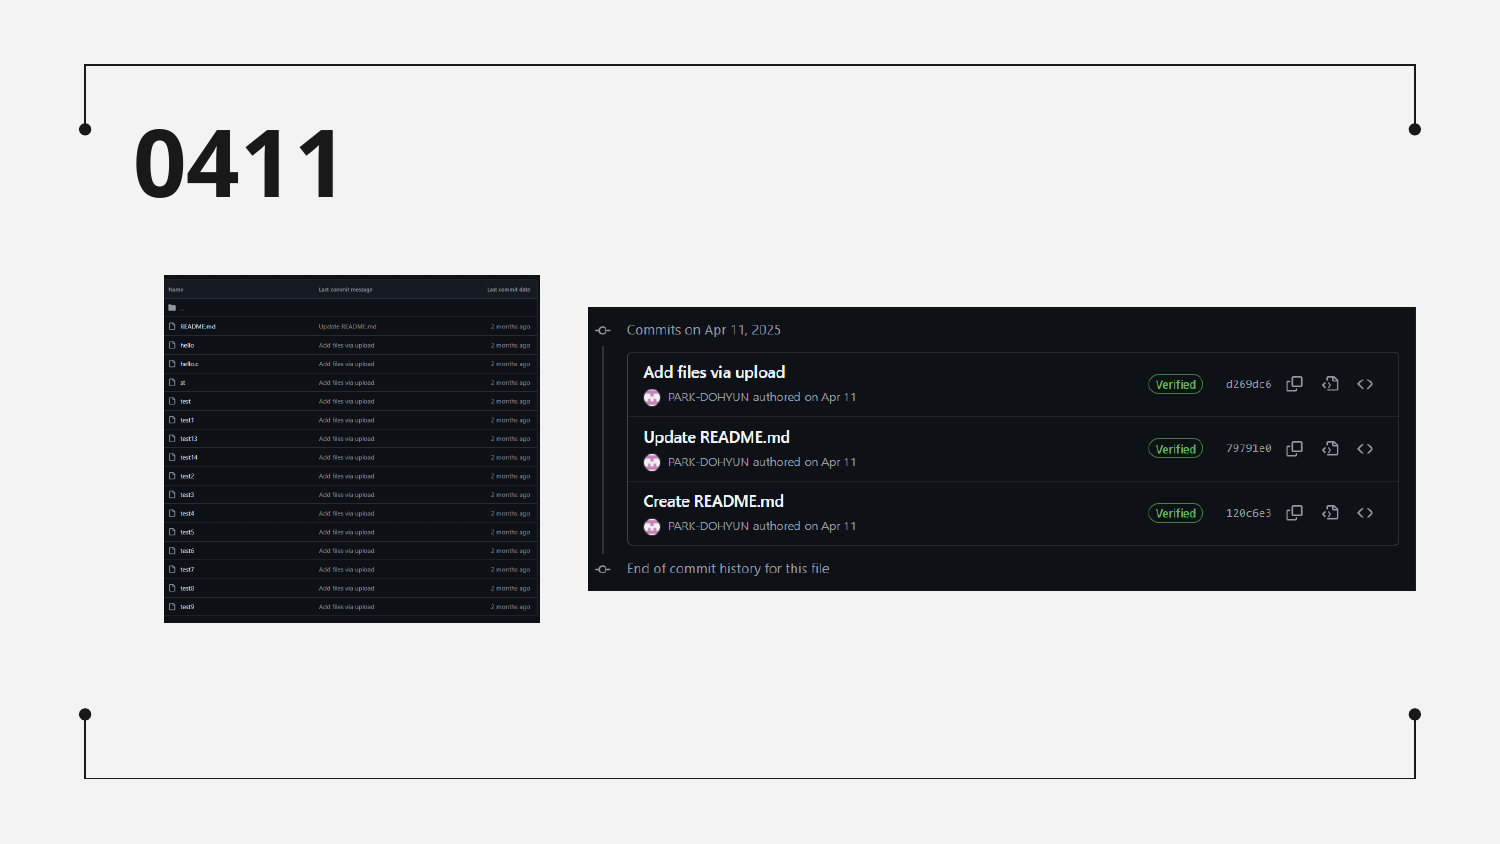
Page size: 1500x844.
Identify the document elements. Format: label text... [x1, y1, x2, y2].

text_box 0411 [118, 88, 1383, 183]
picture [164, 275, 541, 624]
picture [587, 307, 1417, 591]
